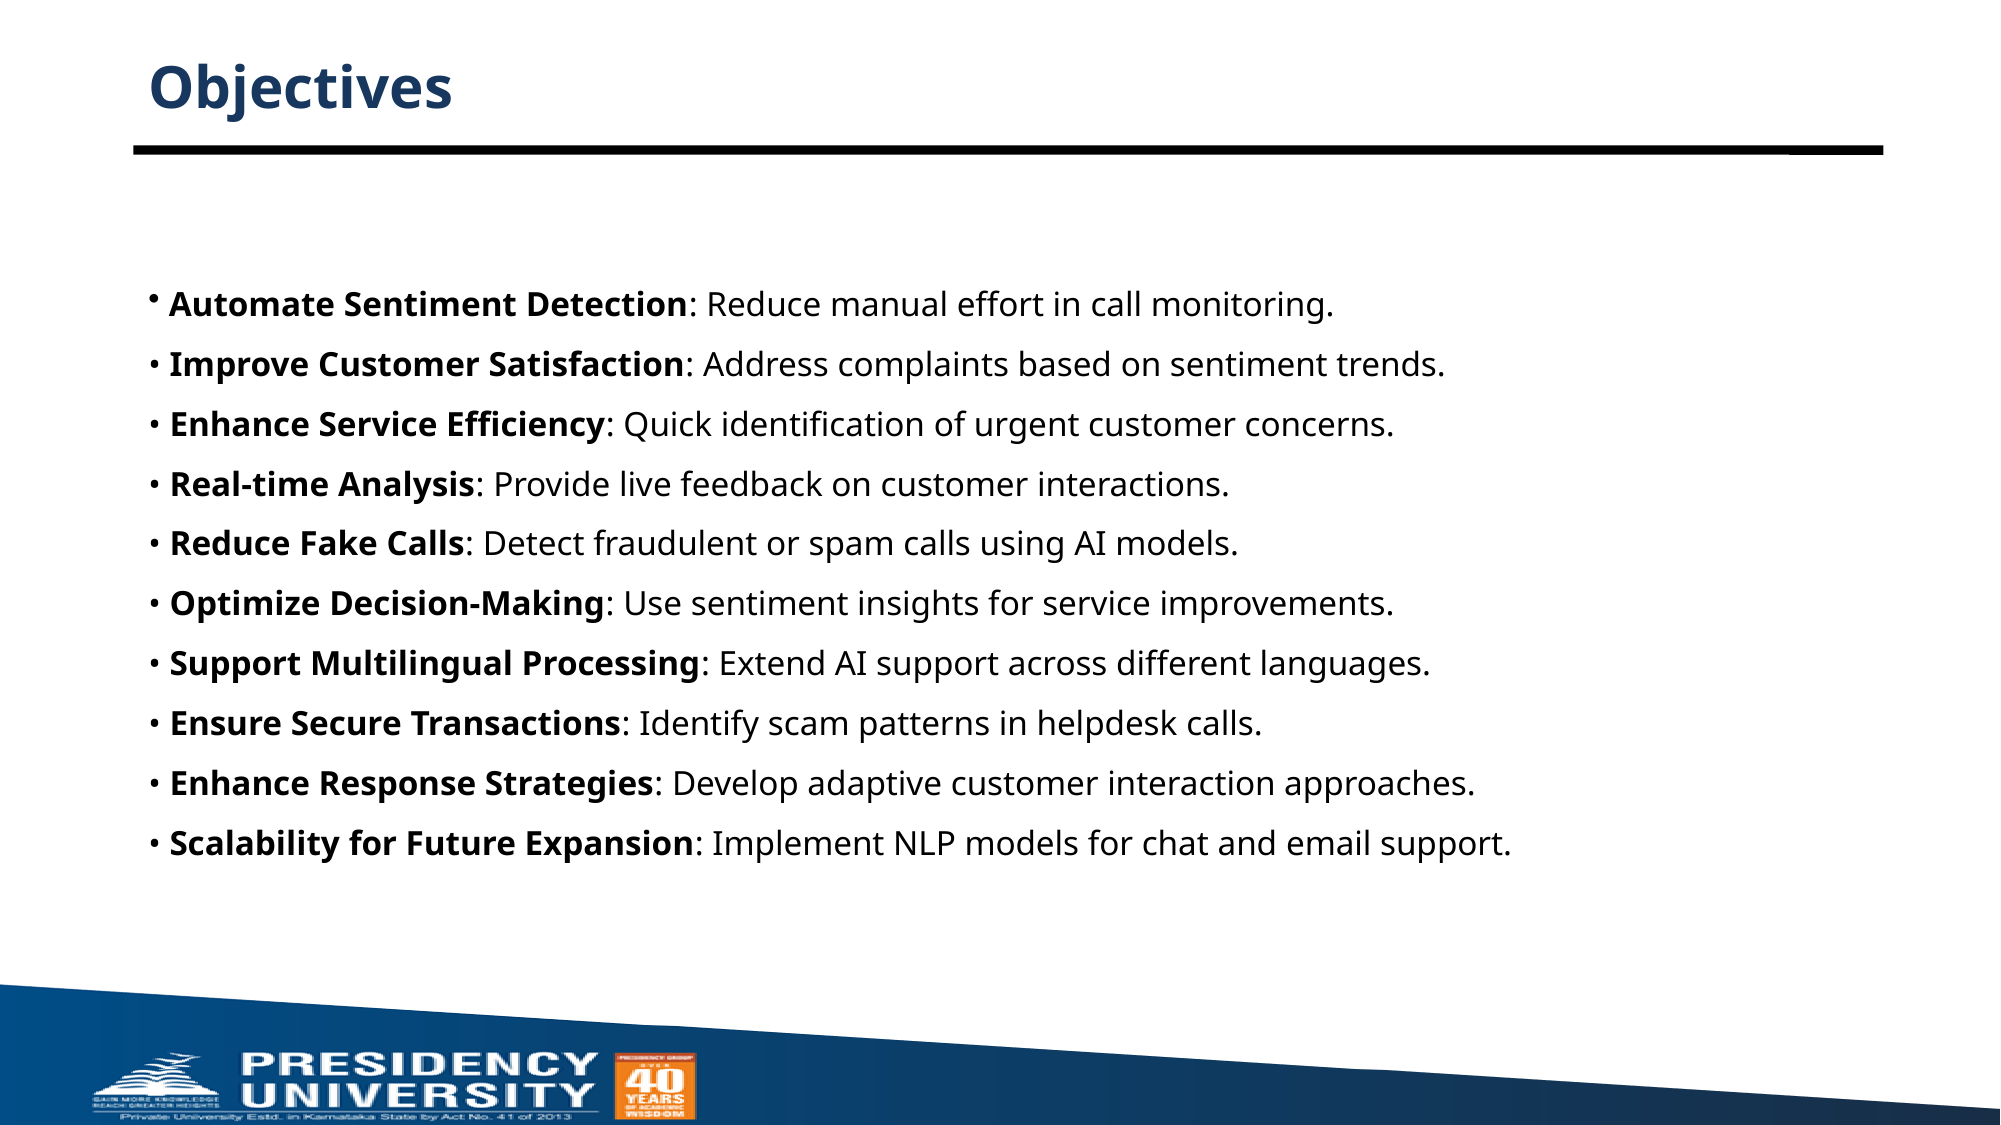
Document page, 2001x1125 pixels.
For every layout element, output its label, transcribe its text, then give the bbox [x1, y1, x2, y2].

picture [0, 982, 2000, 1125]
title Objectives [133, 45, 1884, 125]
list Automate Sentiment Detection: Reduce manual effort in call monitoring. • Improve Customer Satisfaction: Address complaints based on sentiment trends. • Enhance Service Efficiency: Quick identification of urgent customer concerns. • Real-time Analysis: Provide live feedback on customer interactions. • Reduce Fake Calls: Detect fraudulent or spam calls using AI models. • Optimize Decision-Making: Use sentiment insights for service improvements. • Support Multilingual Processing: Extend AI support across different languages. • Ensure Secure Transactions: Identify scam patterns in helpdesk calls. • Enhance Response Strategies: Develop adaptive customer interaction approaches. • Scalability for Future Expansion: Implement NLP models for chat and email support. [133, 236, 1653, 889]
